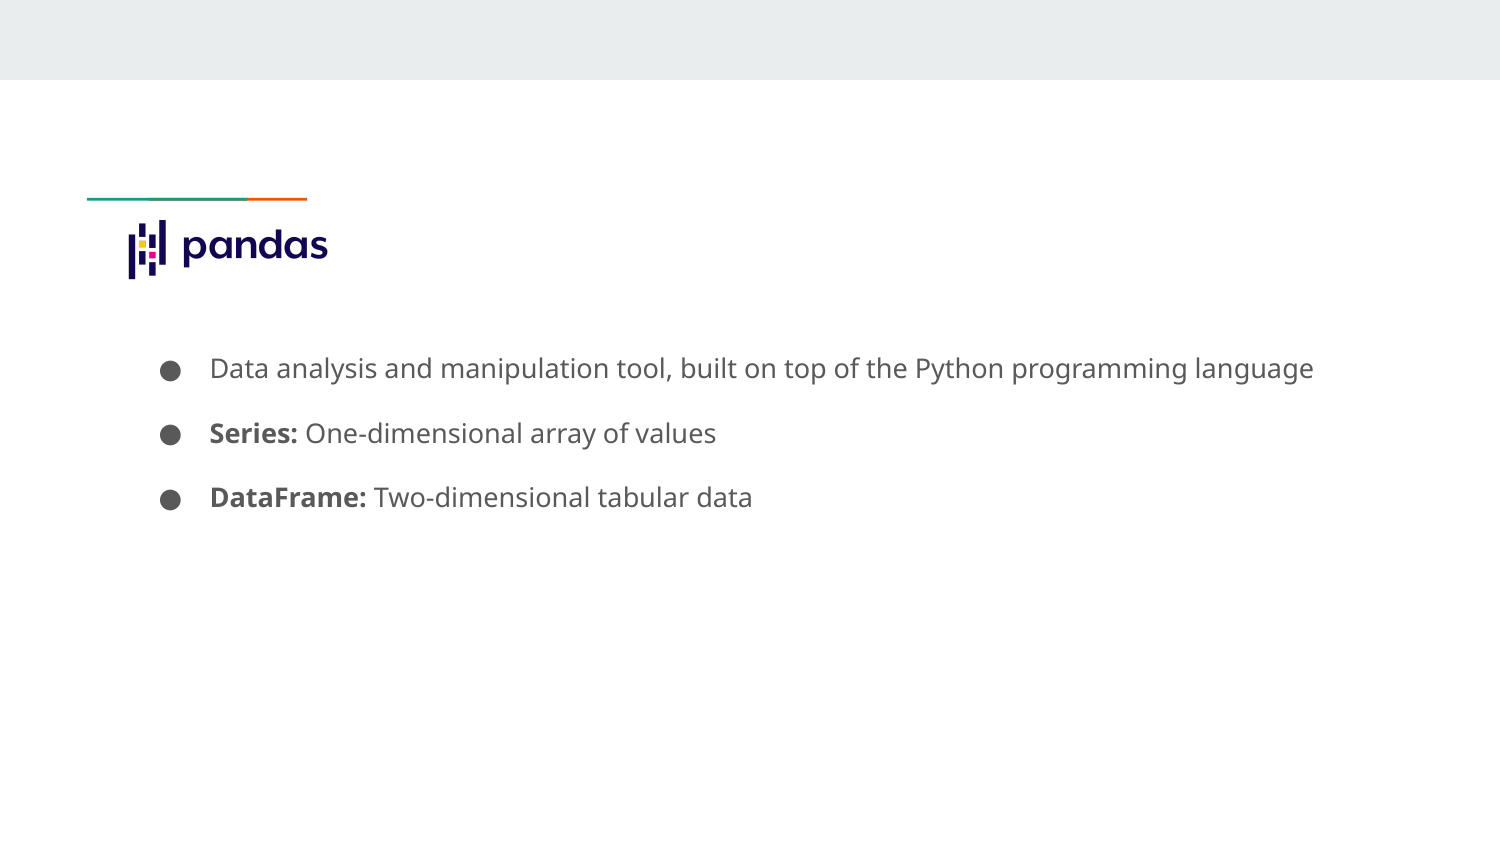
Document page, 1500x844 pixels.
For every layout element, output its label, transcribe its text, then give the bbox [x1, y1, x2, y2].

picture [119, 205, 337, 294]
list Data analysis and manipulation tool, built on top of the Python programming language Series: One-dimensional array of values DataFrame: Two-dimensional tabular data [119, 304, 1386, 712]
